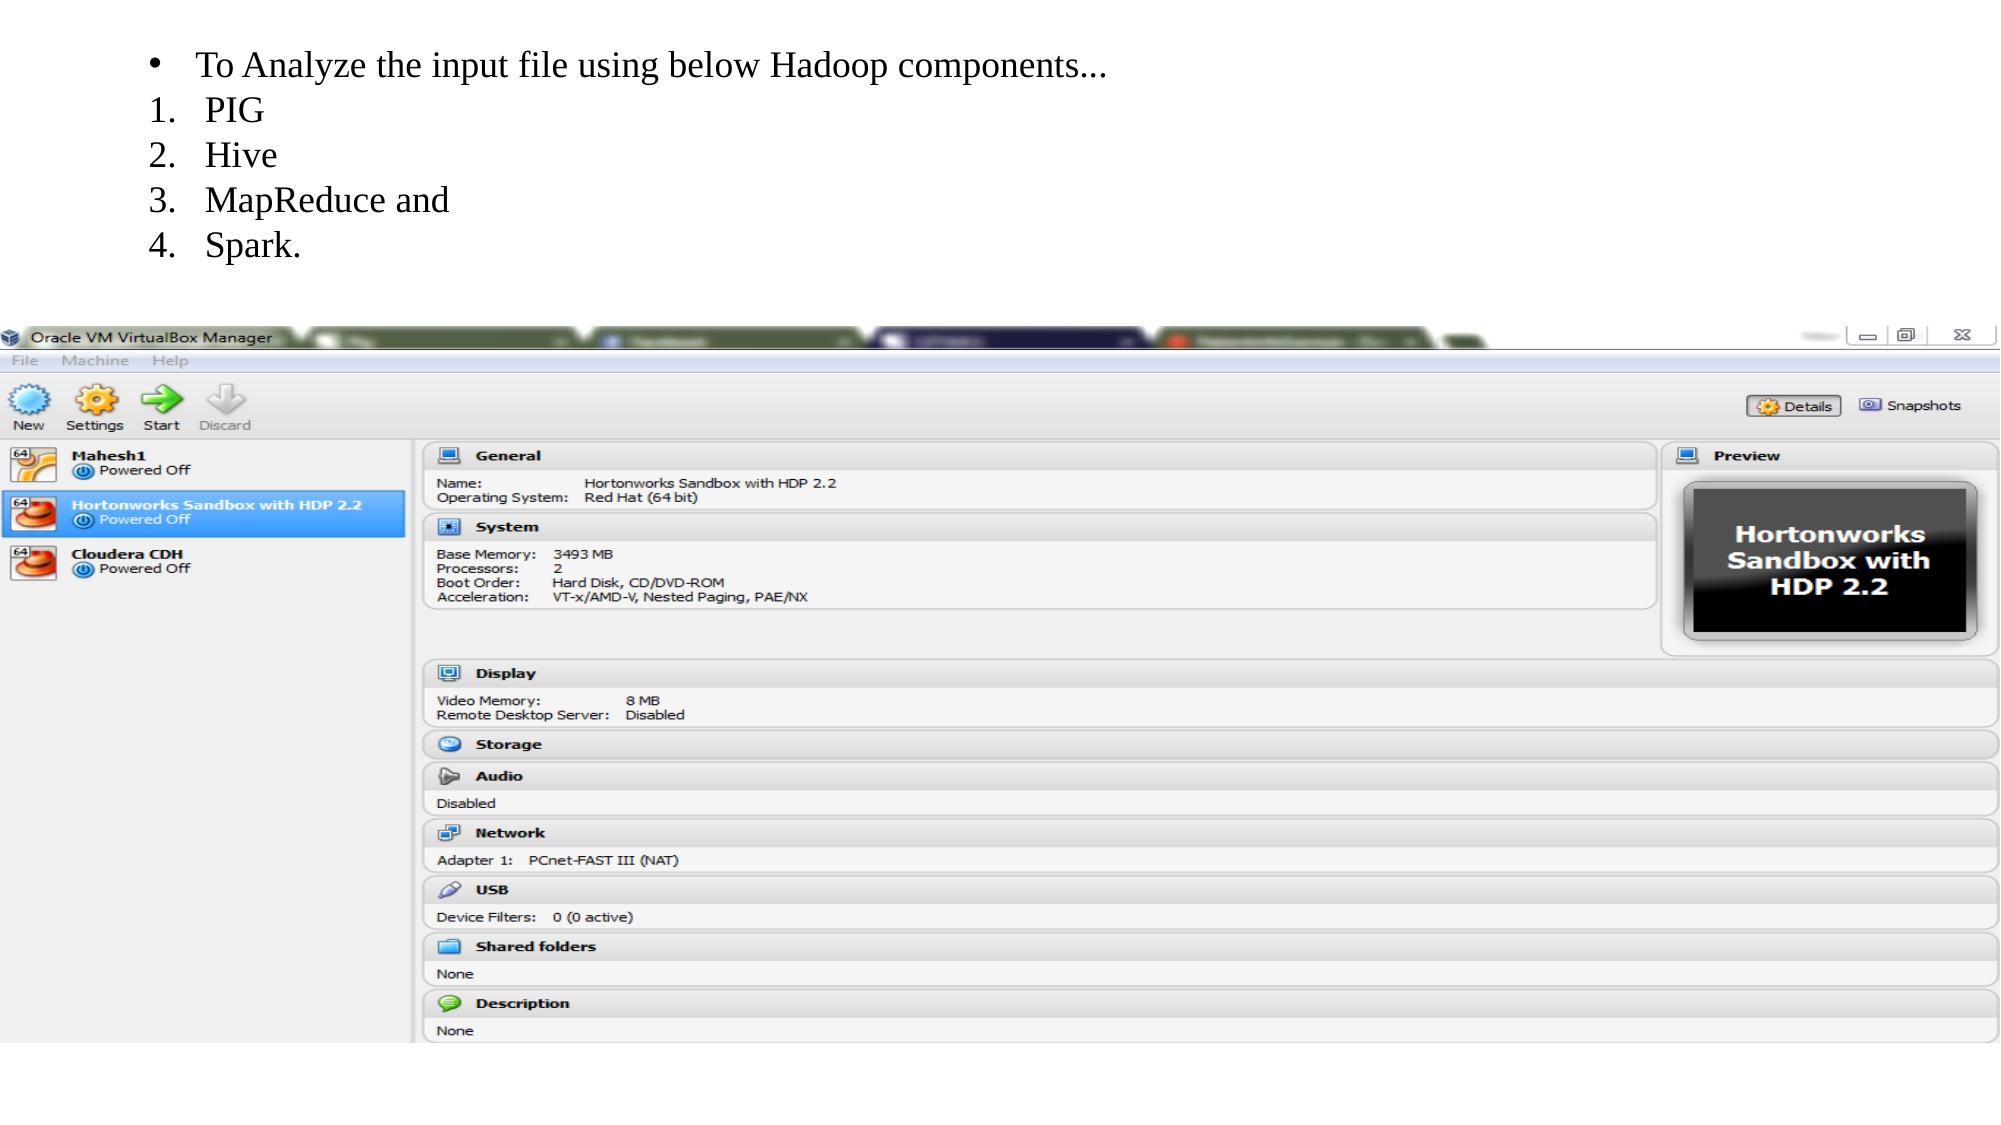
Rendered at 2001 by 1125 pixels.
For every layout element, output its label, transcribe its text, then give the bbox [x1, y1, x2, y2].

picture [0, 326, 2000, 1044]
text_box To Analyze the input file using below Hadoop components... PIG Hive MapReduce and Spark. [133, 32, 1440, 272]
